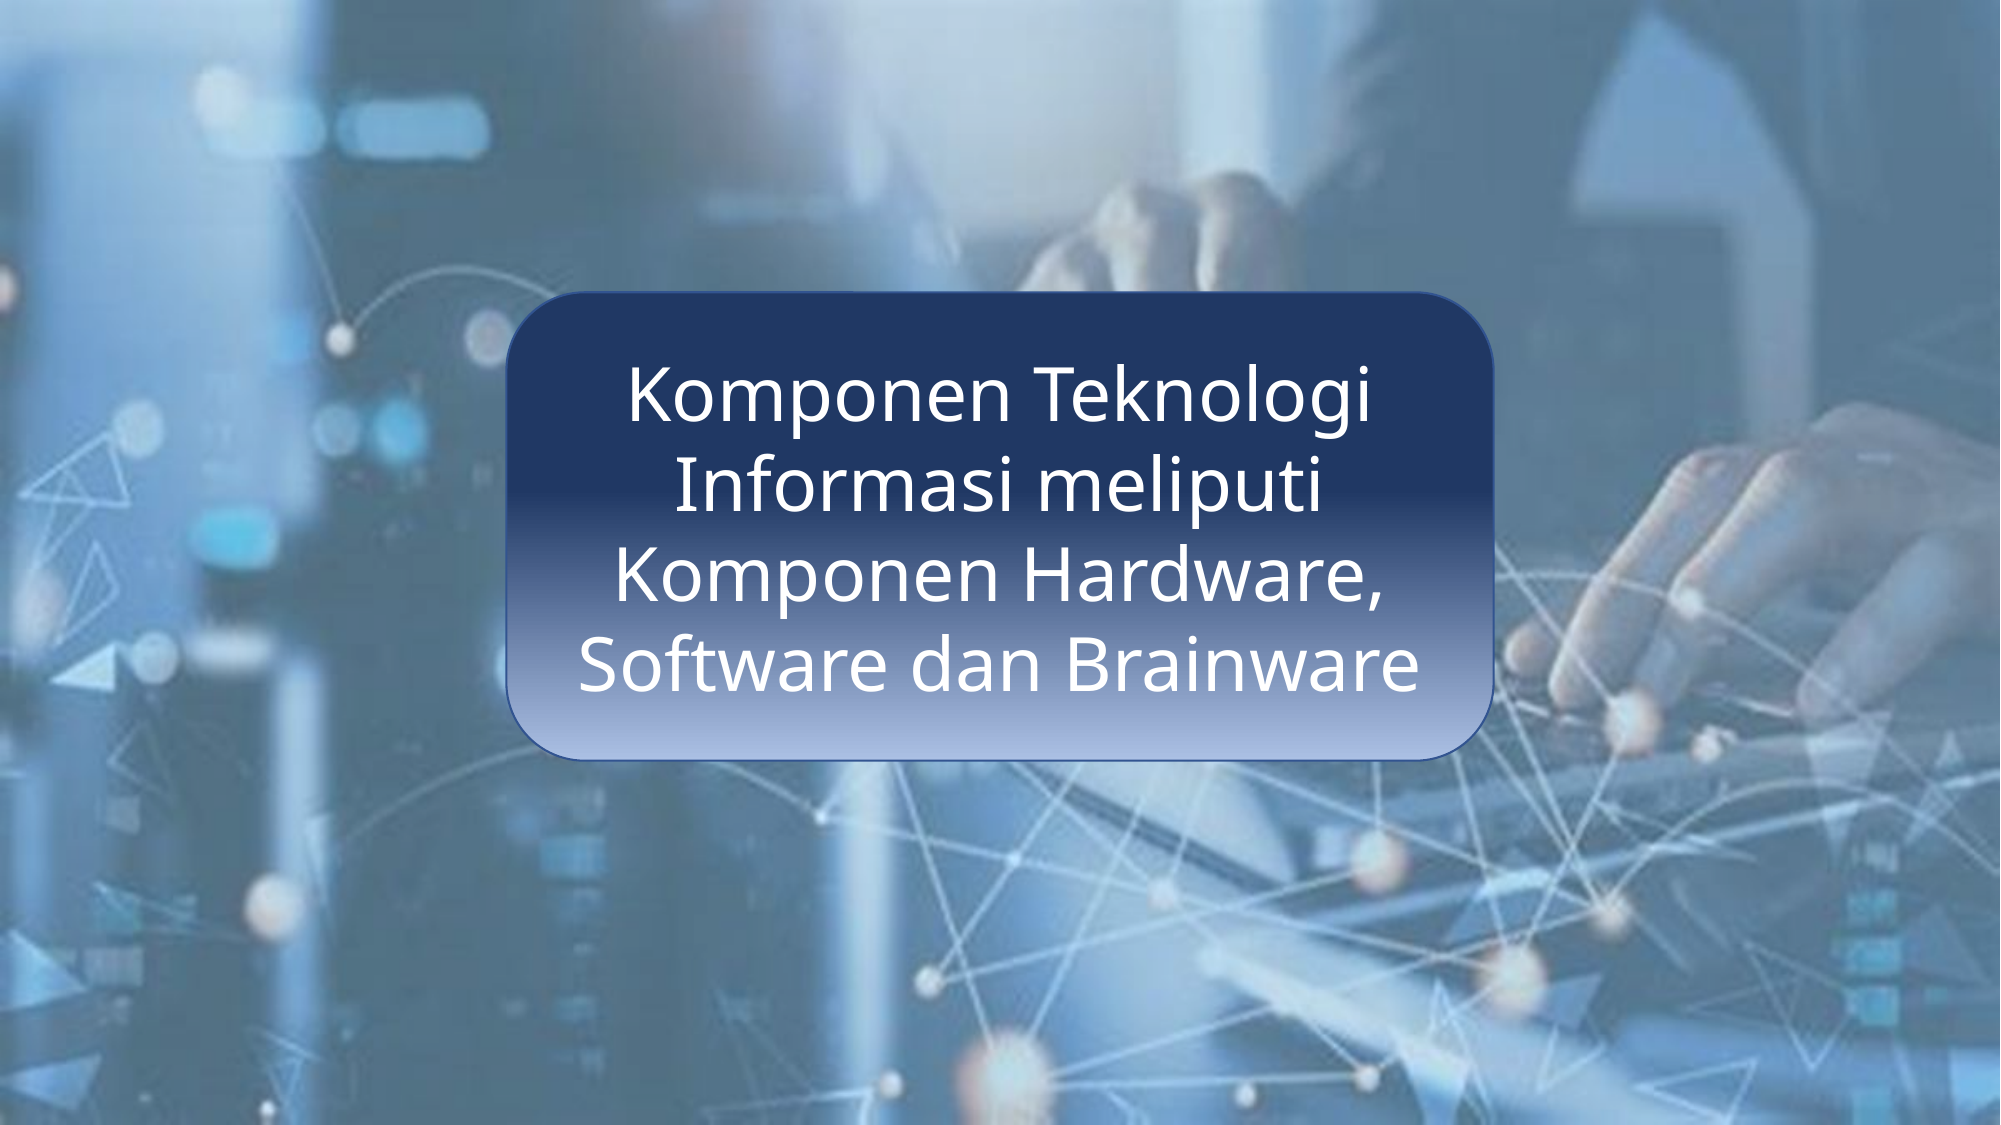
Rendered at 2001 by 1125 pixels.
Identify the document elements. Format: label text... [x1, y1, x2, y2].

text_box Komponen Teknologi Informasi meliputi Komponen Hardware, Software dan Brainware [505, 291, 1495, 762]
